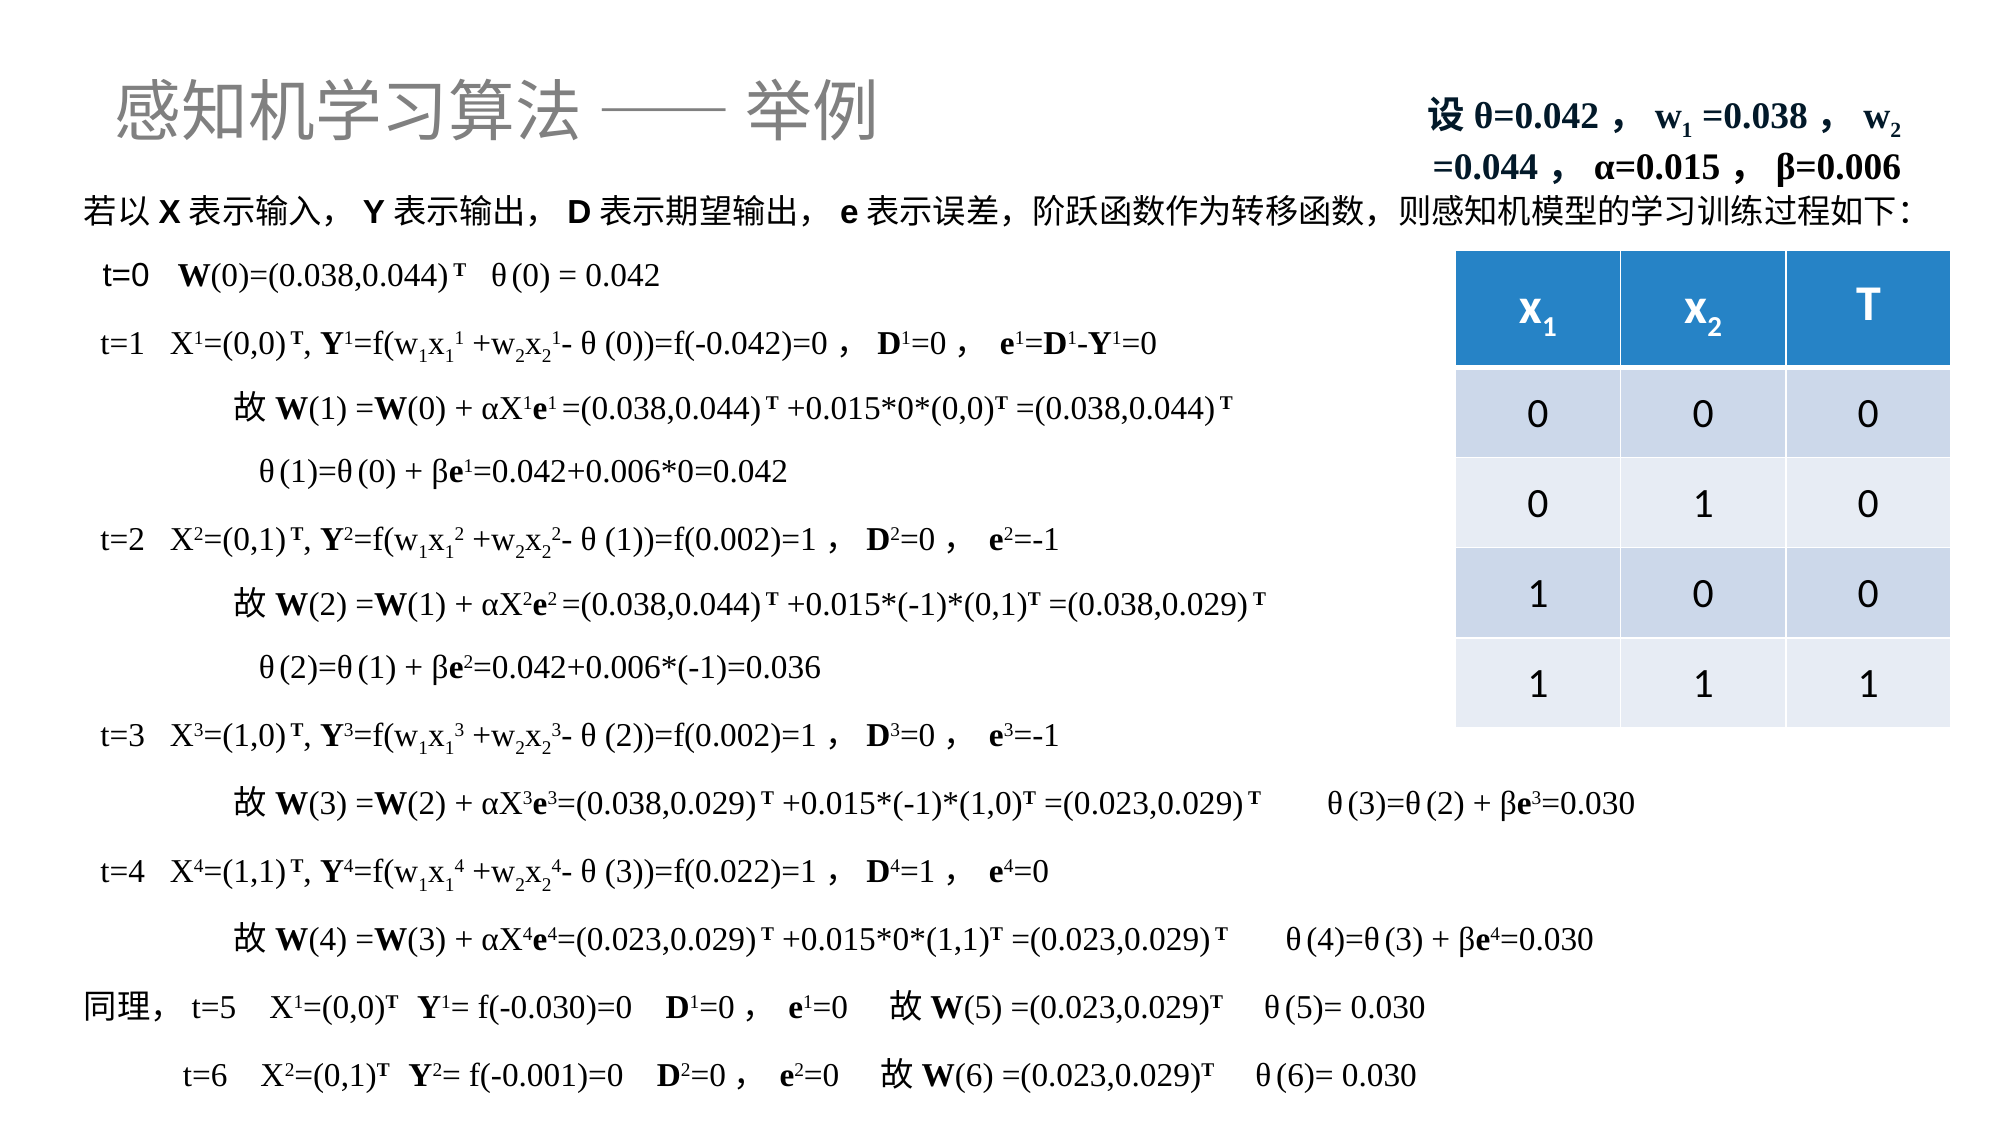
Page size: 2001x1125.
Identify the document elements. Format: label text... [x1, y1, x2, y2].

table_header x2 [1621, 251, 1785, 365]
text_box 设θ=0.042，w1 =0.038，w2 =0.044，α=0.015，β=0.006 [965, 83, 1917, 195]
text_box 若以X表示输入，Y表示输出，D表示期望输出，e表示误差，阶跃函数作为转移函数，则感知机模型的学习训练过程如下： t=0 W(0)=(0.038,0.044) T θ (0) = 0.042 t=1 X1=(0,0) T, Y1=f(w1x11 +w2x21- θ (0))=f(-0.042)=0，D1=0， e1=D1-Y1=0 故W(1) =W(0) + αX1e1 =(0.038,0.044) T +0.015*0*(0,0)T =(0.038,0.044) T θ (1)=θ (0) + βe1=0.042+0.006*0=0.042 t=2 X2=(0,1) T, Y2=f(w1x12 +w2x22- θ (1))=f(0.002)=1，D2=0， e2=-1 故W(2) =W(1) + αX2e2 =(0.038,0.044) T +0.015*(-1)*(0,1)T =(0.038,0.029) T θ (2)=θ (1) + βe2=0.042+0.006*(-1)=0.036 t=3 X3=(1,0) T, Y3=f(w1x13 +w2x23- θ (2))=f(0.002)=1，D3=0， e3=-1 故W(3) =W(2) + αX3e3=(0.038,0.029) T +0.015*(-1)*(1,0)T =(0.023,0.029) T θ (3)=θ (2) + βe3=0.030 t=4 X4=(1,1) T, Y4=f(w1x14 +w2x24- θ (3))=f(0.022)=1，D4=1， e4=0 故W(4) =W(3) + αX4e4=(0.023,0.029) T +0.015*0*(1,1)T =(0.023,0.029) T θ (4)=θ (3) + βe4=0.030 同理，t=5 X1=(0,0)T Y1= f(-0.030)=0 D1=0， e1=0 故W(5) =(0.023,0.029)T θ (5)= 0.030 t=6 X2=(0,1)T Y2= f(-0.001)=0 D2=0， e2=0 故W(6) =(0.023,0.029)T θ (6)= 0.030 t=7 X3=(1,0)T Y3= f(-0.007)=0 D3=0， e3=0 故W(7) =(0.023,0.029)T θ (7)= 0.030 t=8 X4=(1,1)T Y4= f(0.022)=0 D4=0， e4=0 故W(8) =(0.023,0.029)T θ (8)= 0.030 [69, 162, 1922, 1125]
table_header T [1787, 251, 1950, 365]
table_cell 1 [1621, 458, 1785, 547]
table_cell 0 [1787, 458, 1950, 547]
title 感知机学习算法 —— 举例 [99, 44, 1901, 162]
table_header x1 [1456, 251, 1620, 365]
table_cell 0 [1456, 370, 1620, 457]
table_cell 1 [1621, 639, 1785, 727]
table_cell 0 [1787, 370, 1950, 457]
table_cell 1 [1456, 548, 1620, 637]
table_cell 0 [1621, 548, 1785, 637]
table_cell 1 [1456, 639, 1620, 727]
table_cell 0 [1621, 370, 1785, 457]
table_cell 1 [1787, 639, 1950, 727]
table_cell 0 [1787, 548, 1950, 637]
table_cell 0 [1456, 458, 1620, 547]
